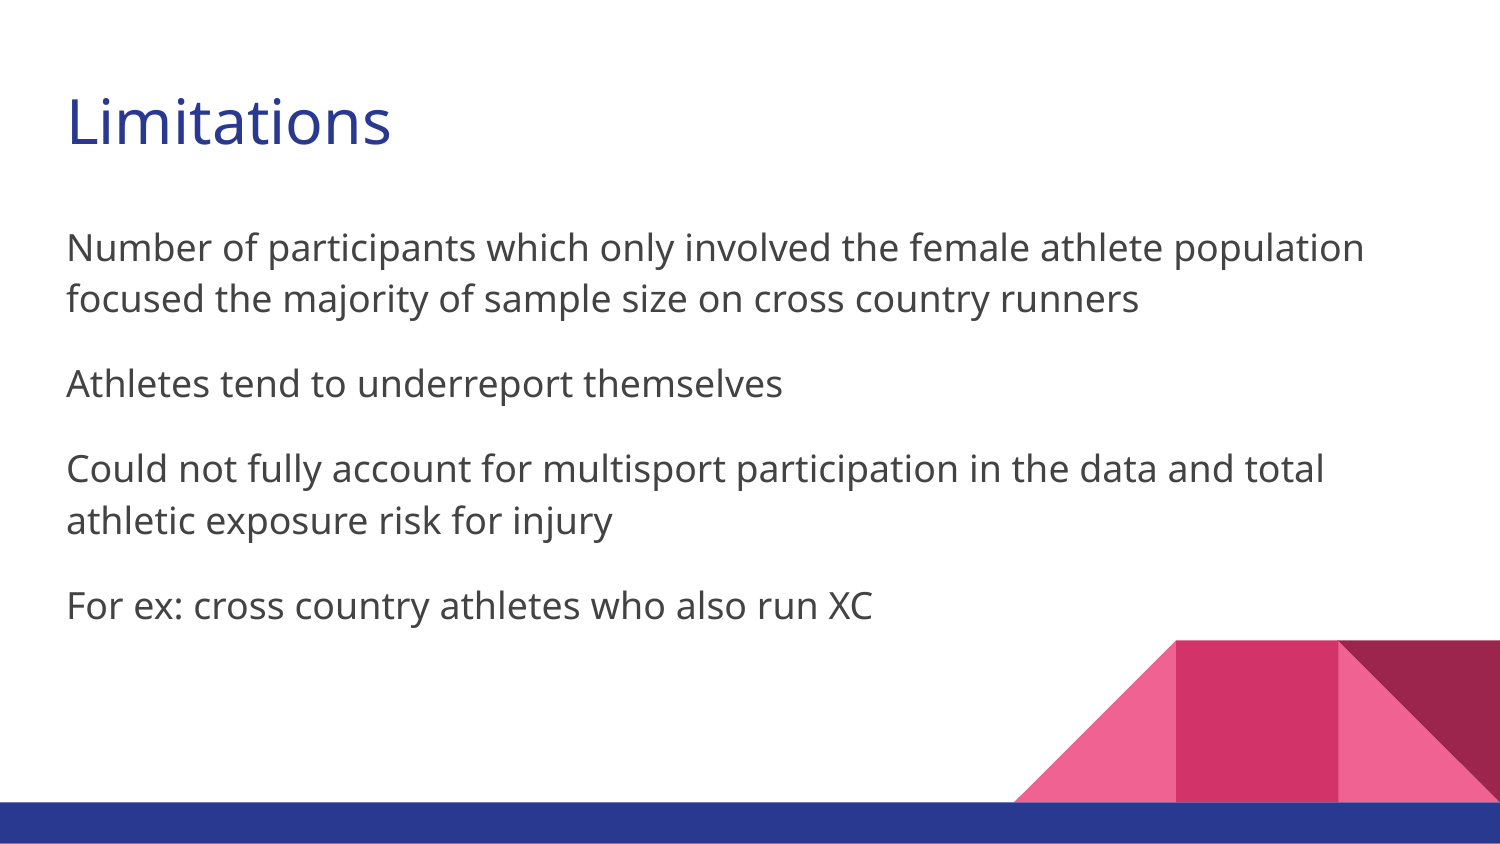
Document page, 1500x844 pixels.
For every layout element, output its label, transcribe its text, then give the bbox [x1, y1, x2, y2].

list Number of participants which only involved the female athlete population focused the majority of sample size on cross country runners Athletes tend to underreport themselves Could not fully account for multisport participation in the data and total athletic exposure risk for injury For ex: cross country athletes who also run XC [51, 201, 1449, 750]
title Limitations [51, 67, 1449, 167]
